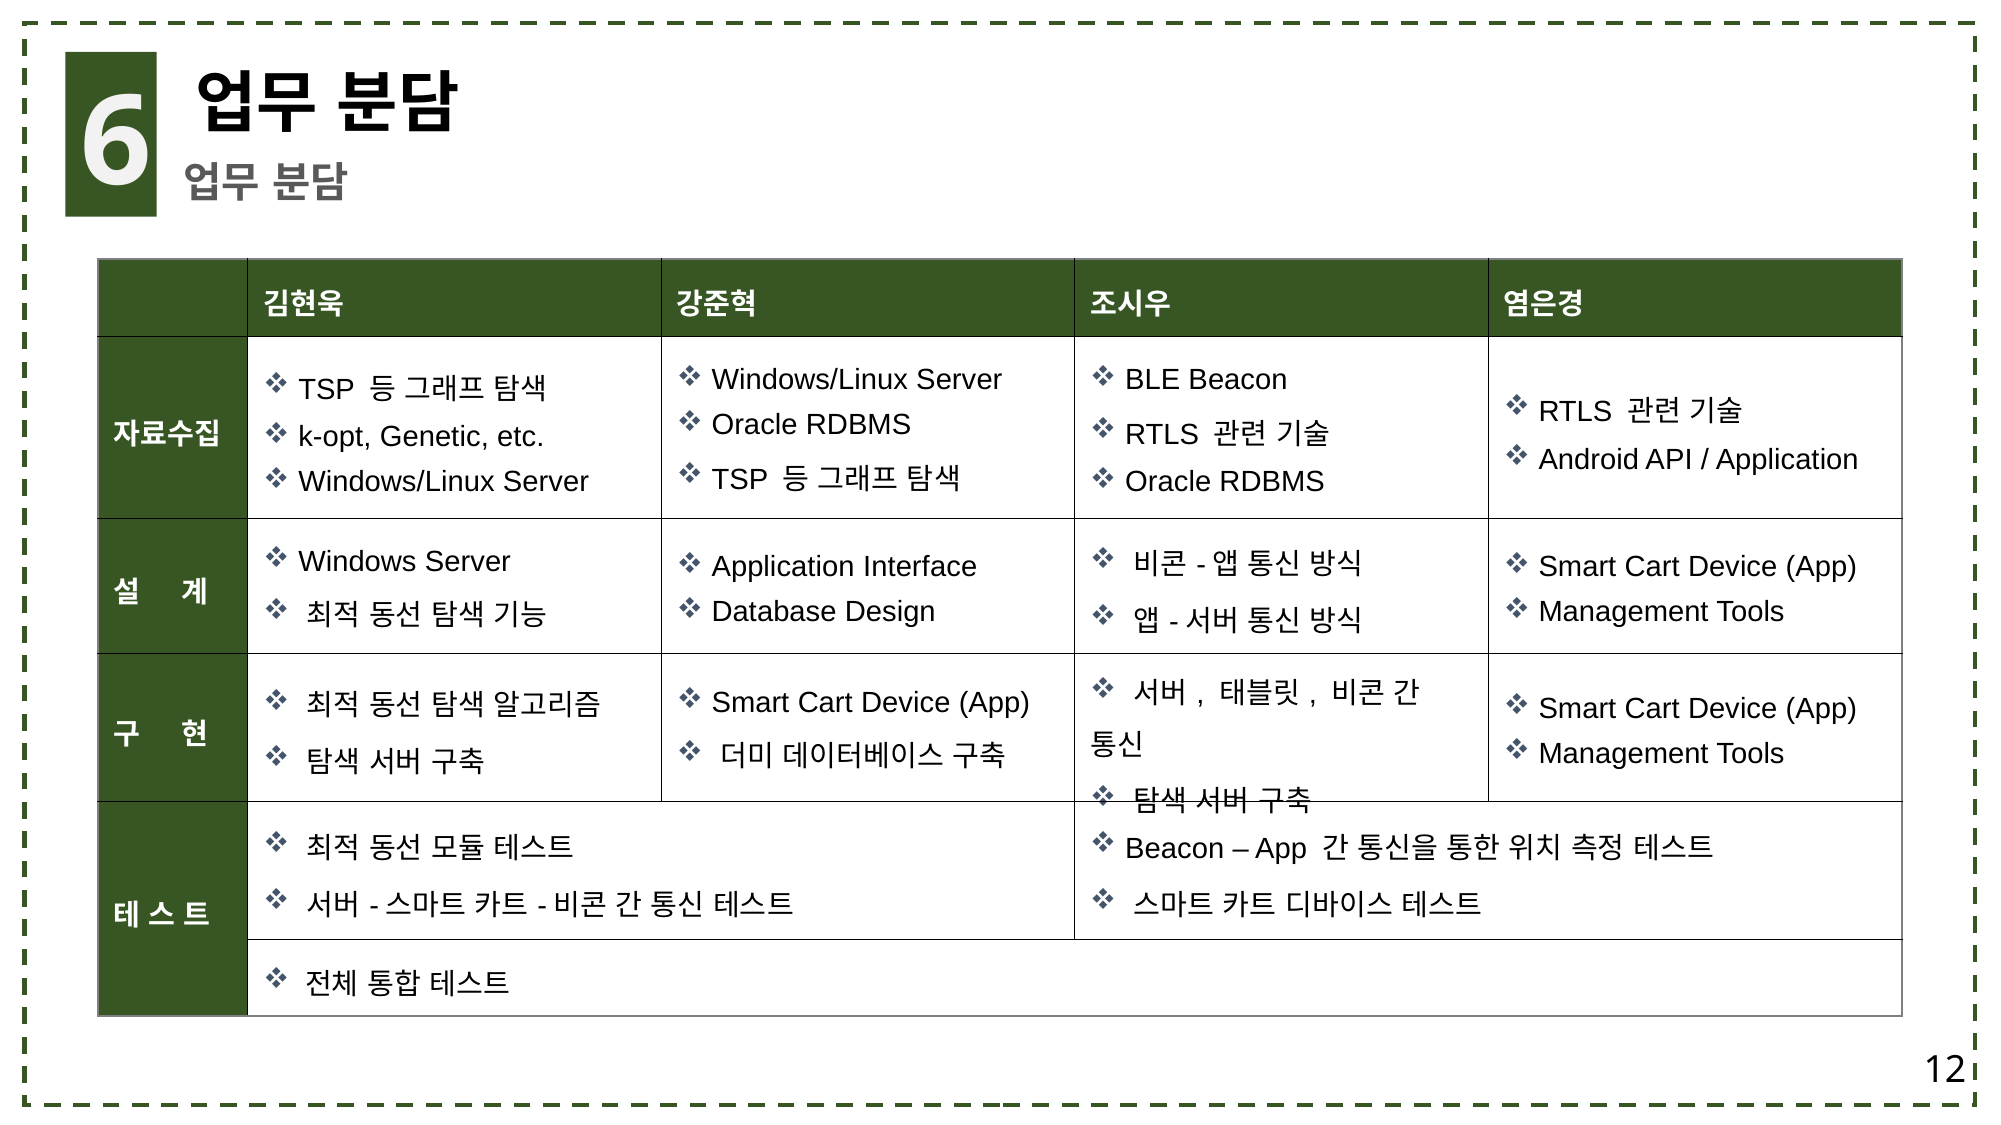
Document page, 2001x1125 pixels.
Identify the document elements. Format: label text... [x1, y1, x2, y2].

text_box [23, 22, 1976, 1106]
text_box 12 [1890, 1009, 2000, 1125]
text_box 업무 분담 [168, 148, 645, 213]
